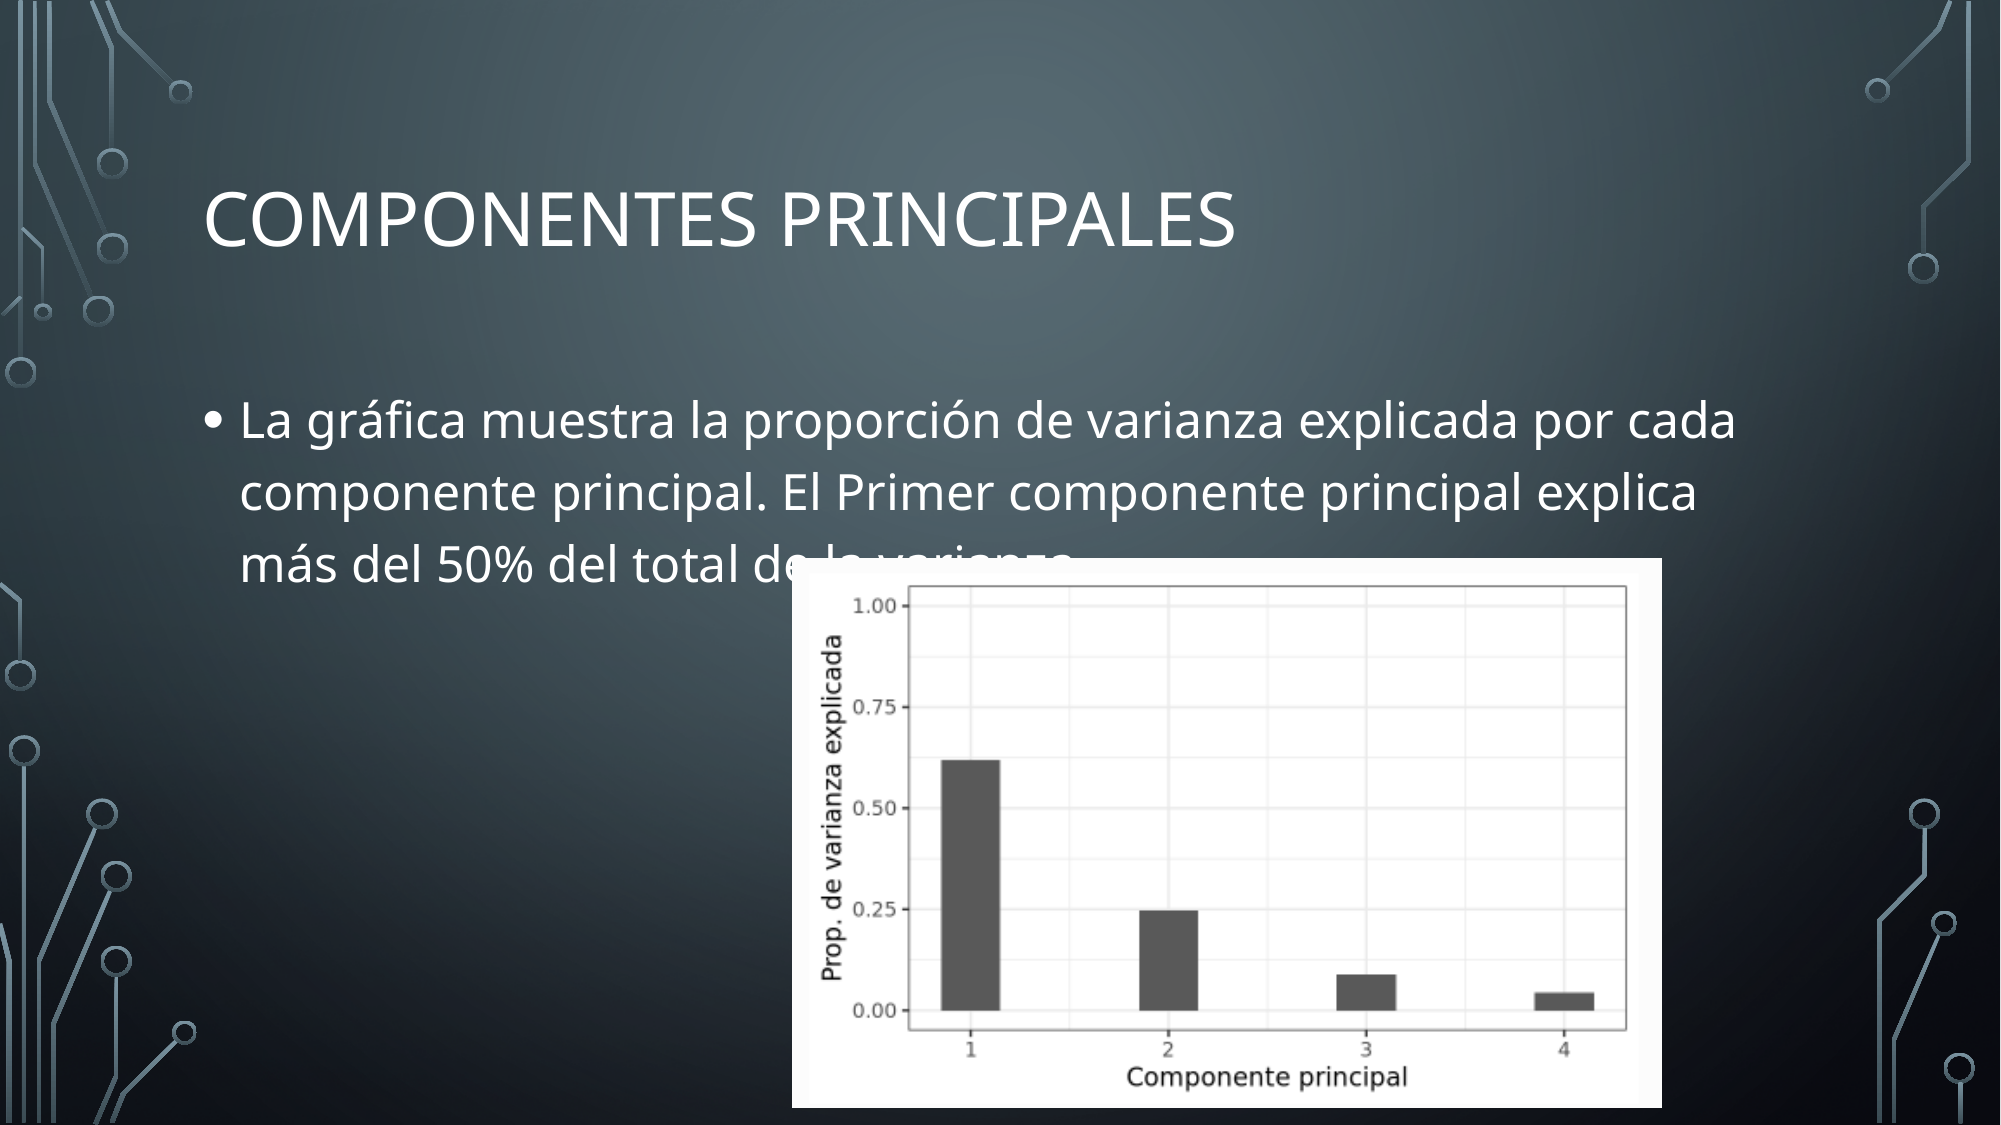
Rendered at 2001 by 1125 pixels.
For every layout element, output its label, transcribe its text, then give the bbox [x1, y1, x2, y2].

picture [792, 557, 1662, 1108]
list La gráfica muestra la proporción de varianza explicada por cada componente principal. El Primer componente principal explica más del 50% del total de la varianza. [187, 369, 1813, 950]
title COMPONENTES PRINCIPALES [187, 101, 1813, 344]
